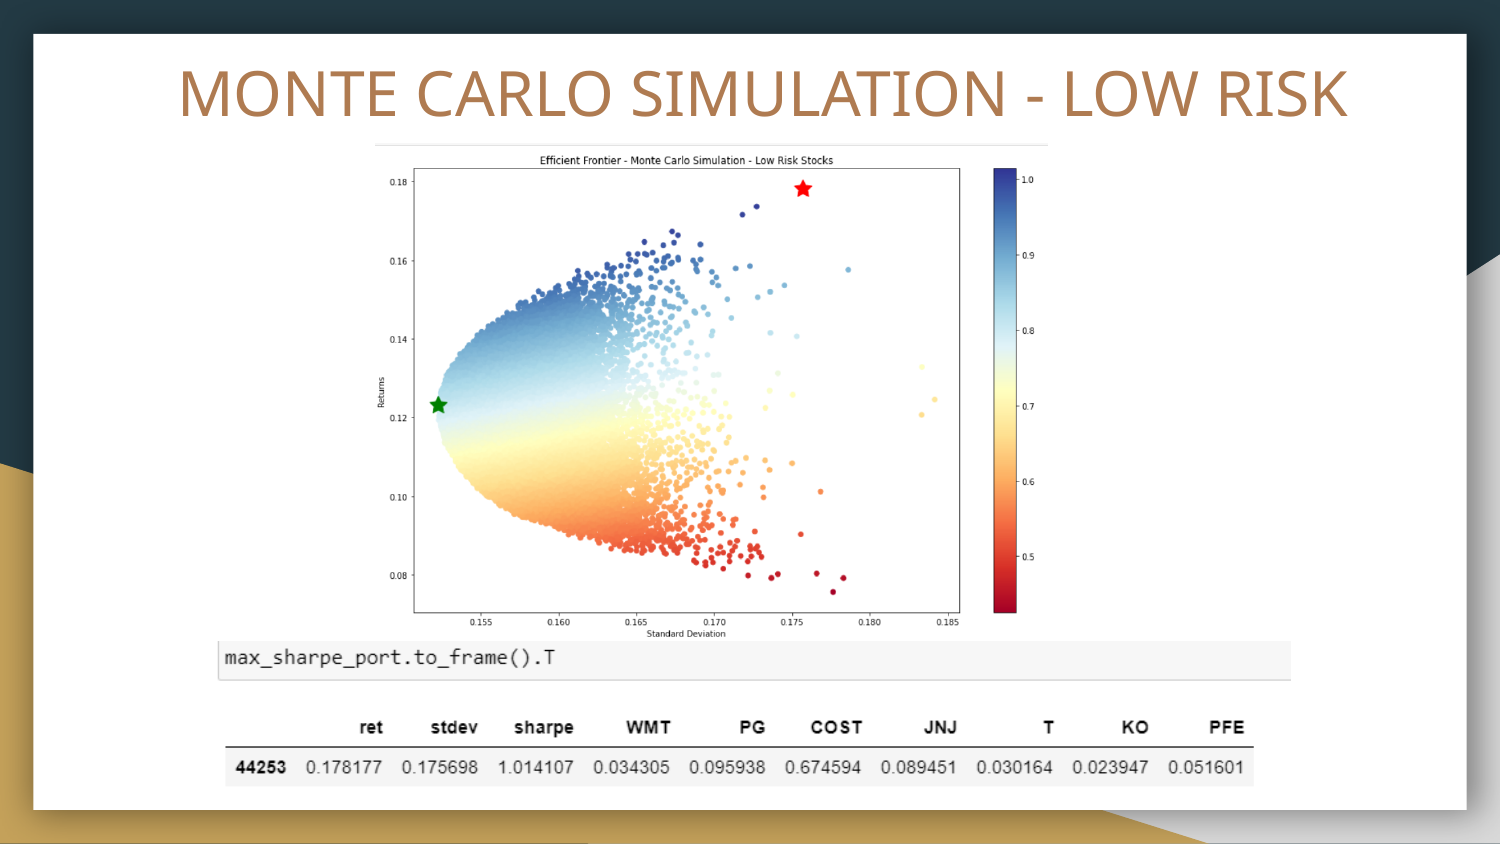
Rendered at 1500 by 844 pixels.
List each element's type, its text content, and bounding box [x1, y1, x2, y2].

title MONTE CARLO SIMULATION - LOW RISK [162, 38, 1394, 196]
picture [209, 143, 1291, 807]
